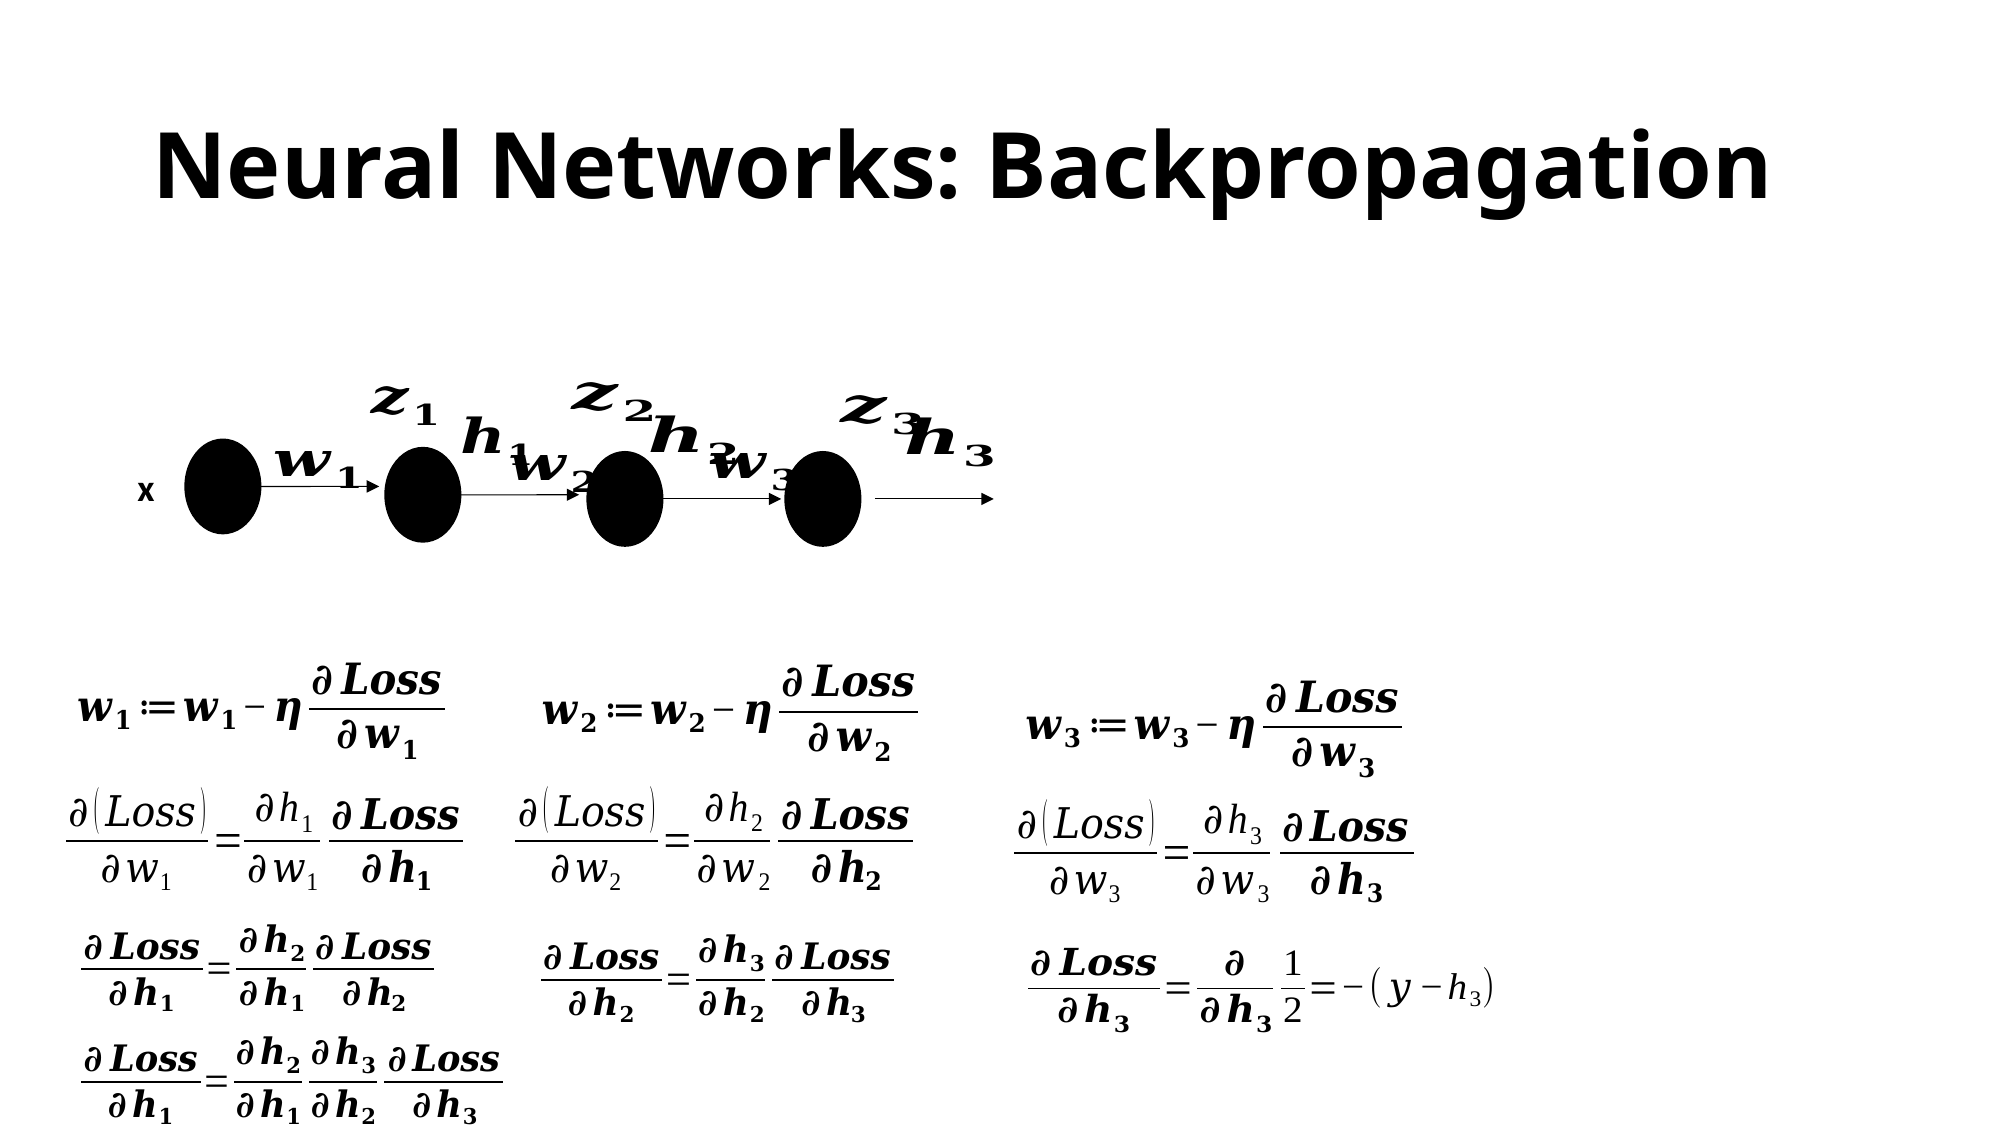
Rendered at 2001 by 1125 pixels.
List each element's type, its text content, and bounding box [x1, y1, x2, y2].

text_box [586, 450, 664, 547]
text_box [384, 446, 462, 543]
text_box [184, 438, 262, 535]
title Neural Networks: Backpropagation [137, 59, 1863, 278]
text_box x [122, 456, 165, 516]
text_box [784, 450, 862, 547]
